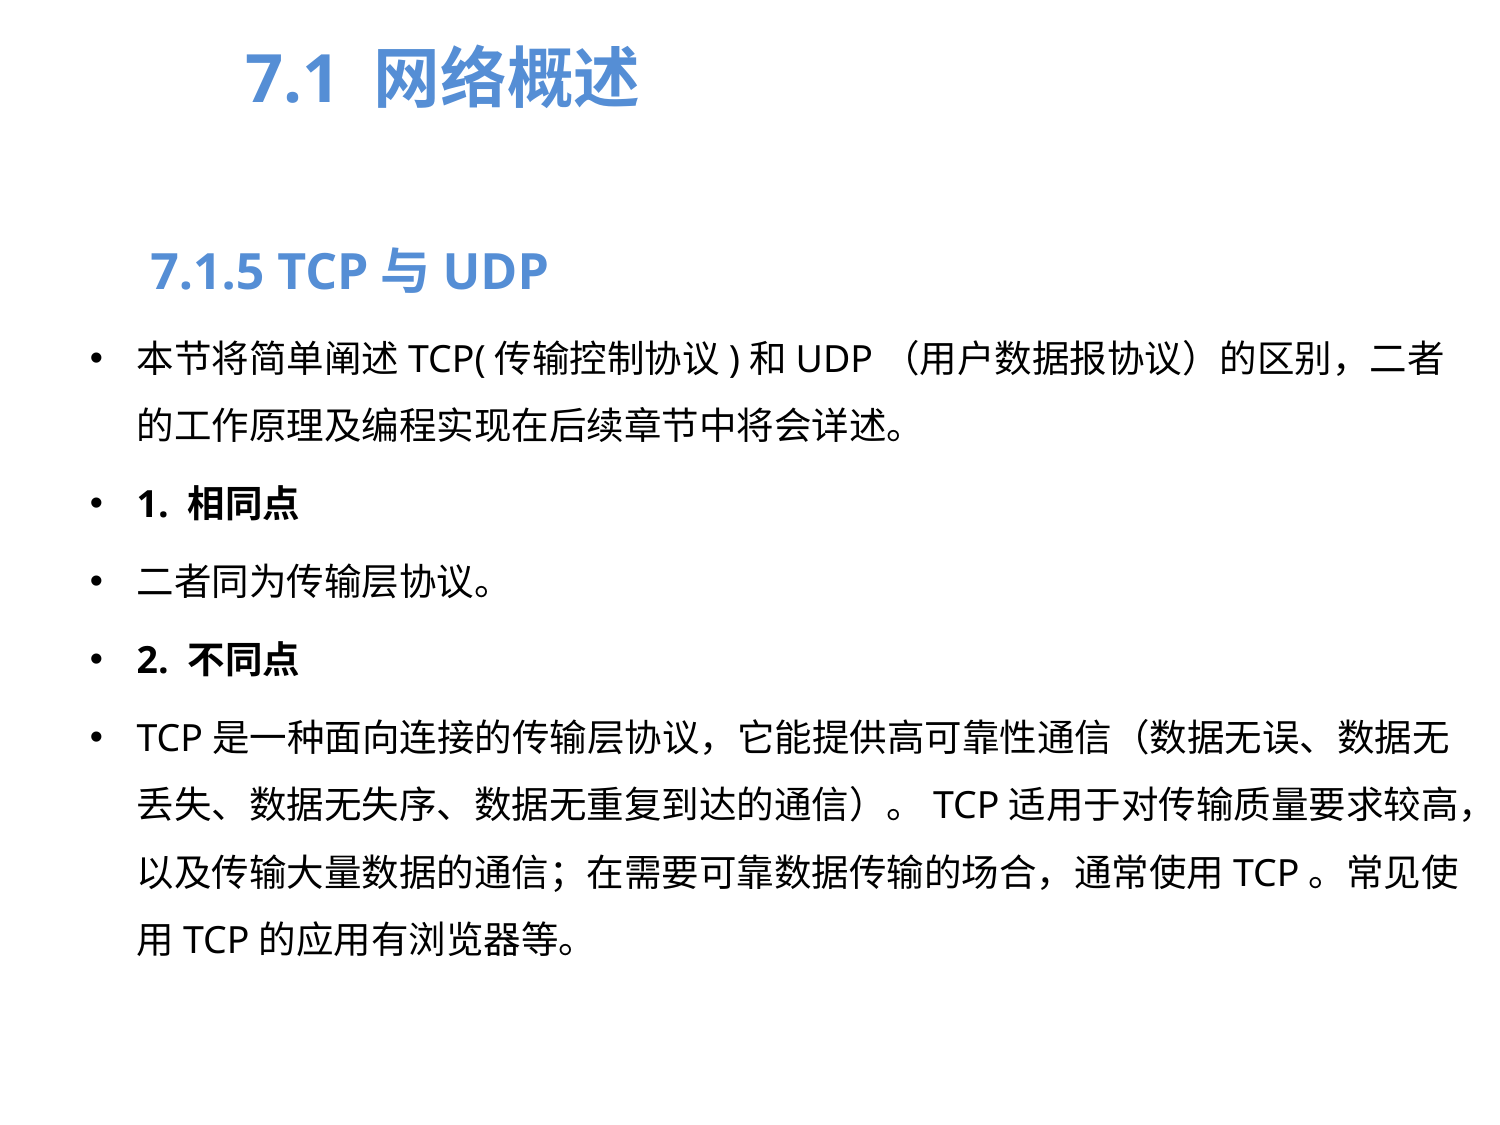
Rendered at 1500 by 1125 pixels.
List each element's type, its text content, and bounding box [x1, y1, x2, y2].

text_box 7.1 网络概述 [230, 29, 1069, 122]
text_box 本节将简单阐述TCP(传输控制协议)和UDP（用户数据报协议）的区别，二者的工作原理及编程实现在后续章节中将会详述。 1. 相同点 二者同为传输层协议。 2. 不同点 TCP是一种面向连接的传输层协议，它能提供高可靠性通信（数据无误、数据无丢失、数据无失序、数据无重复到达的通信）。TCP适用于对传输质量要求较高，以及传输大量数据的通信；在需要可靠数据传输的场合，通常使用TCP。常见使用TCP的应用有浏览器等。 [0, 304, 1496, 969]
text_box 7.1.5 TCP与UDP [135, 231, 975, 307]
